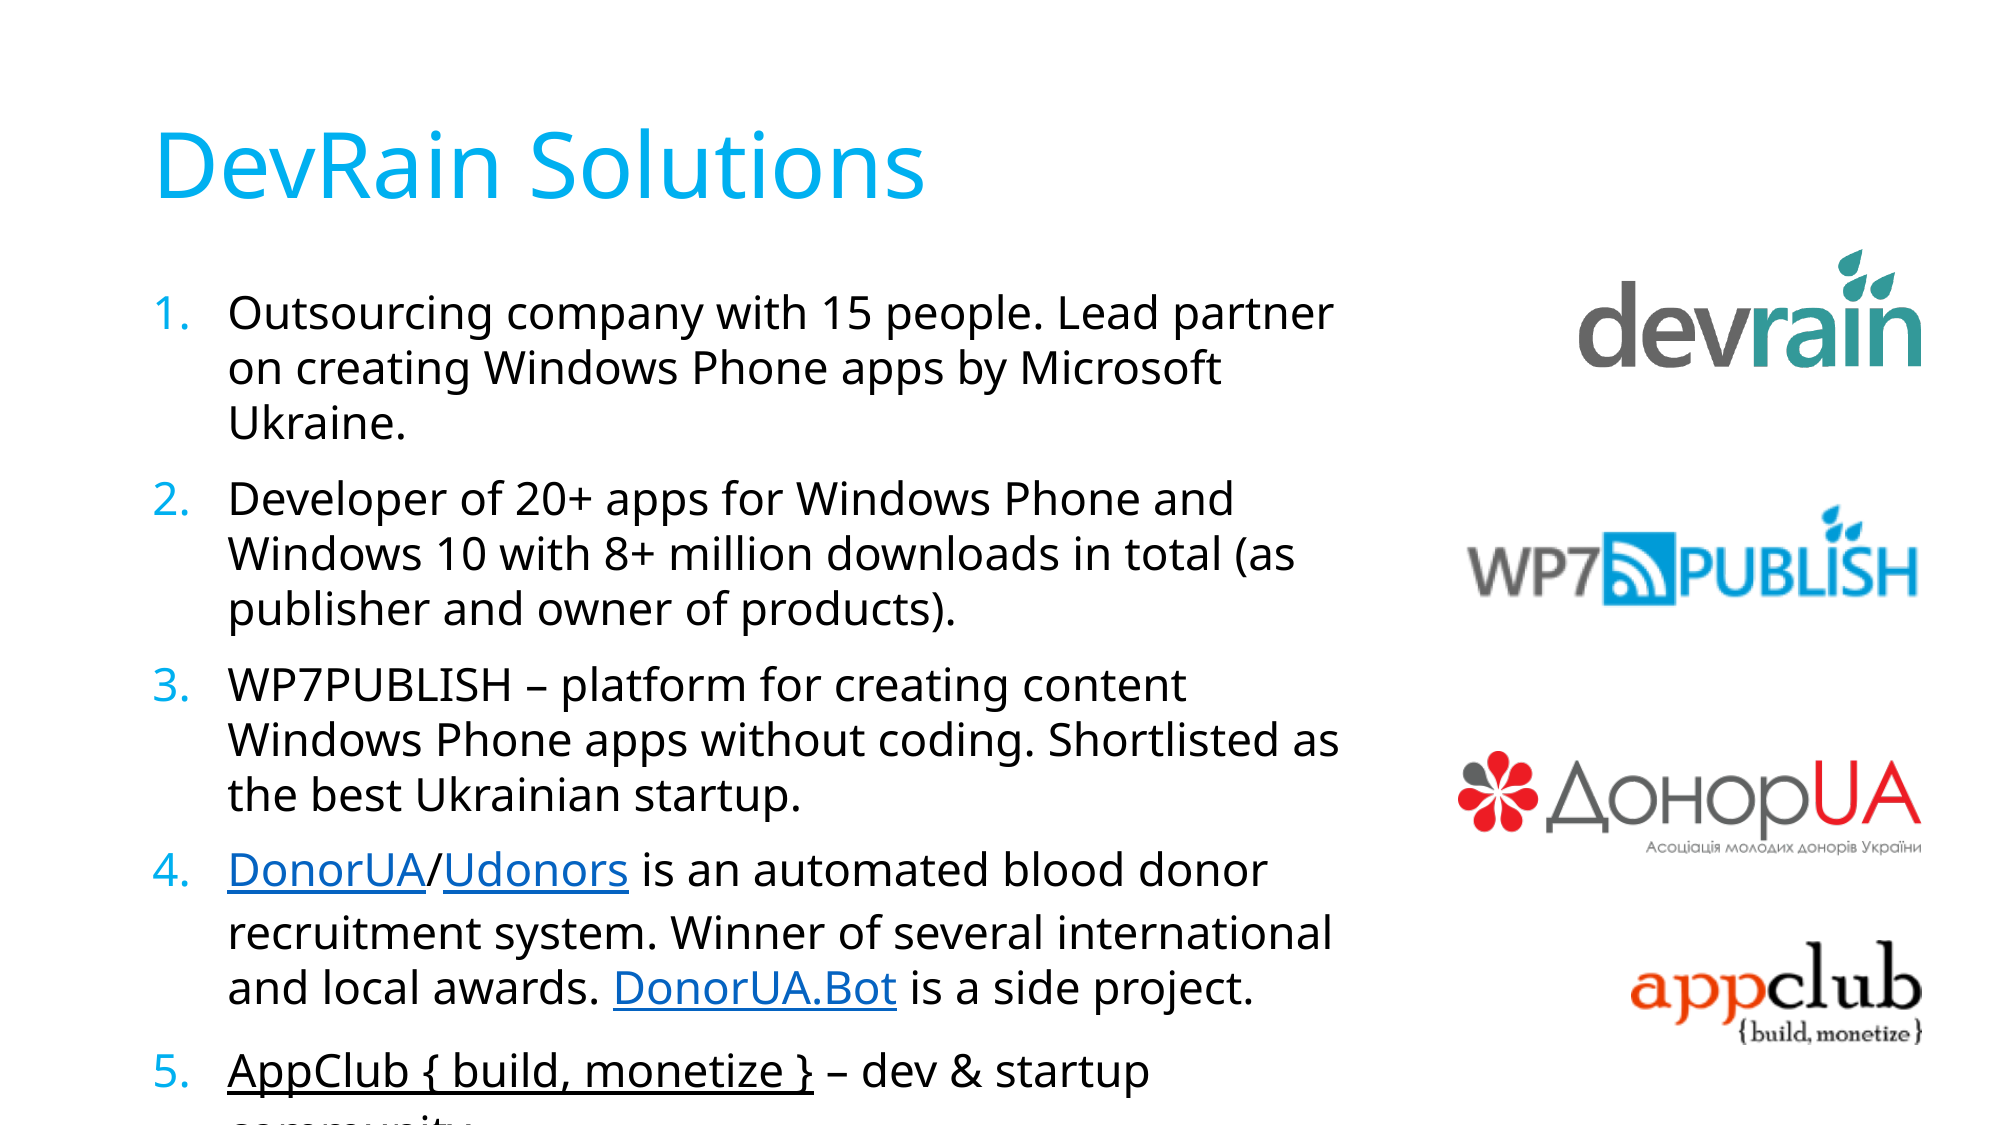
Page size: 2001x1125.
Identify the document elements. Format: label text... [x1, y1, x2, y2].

picture [1463, 502, 1922, 653]
title DevRain Solutions [137, 59, 1863, 278]
picture [1631, 940, 1922, 1046]
picture [1578, 247, 1922, 369]
list Outsourcing company with 15 people. Lead partner on creating Windows Phone apps by Microsoft Ukraine. Developer of 20+ apps for Windows Phone and Windows 10 with 8+ million downloads in total (as publisher and owner of products). WP7PUBLISH – platform for creating content Windows Phone apps without coding. Shortlisted as the best Ukrainian startup. DonorUA/Udonors is an automated blood donor recruitment system. Winner of several international and local awards. DonorUA.Bot is a side project. AppClub { build, monetize } – dev & startup community. [137, 276, 1400, 1060]
picture [1458, 751, 1922, 857]
